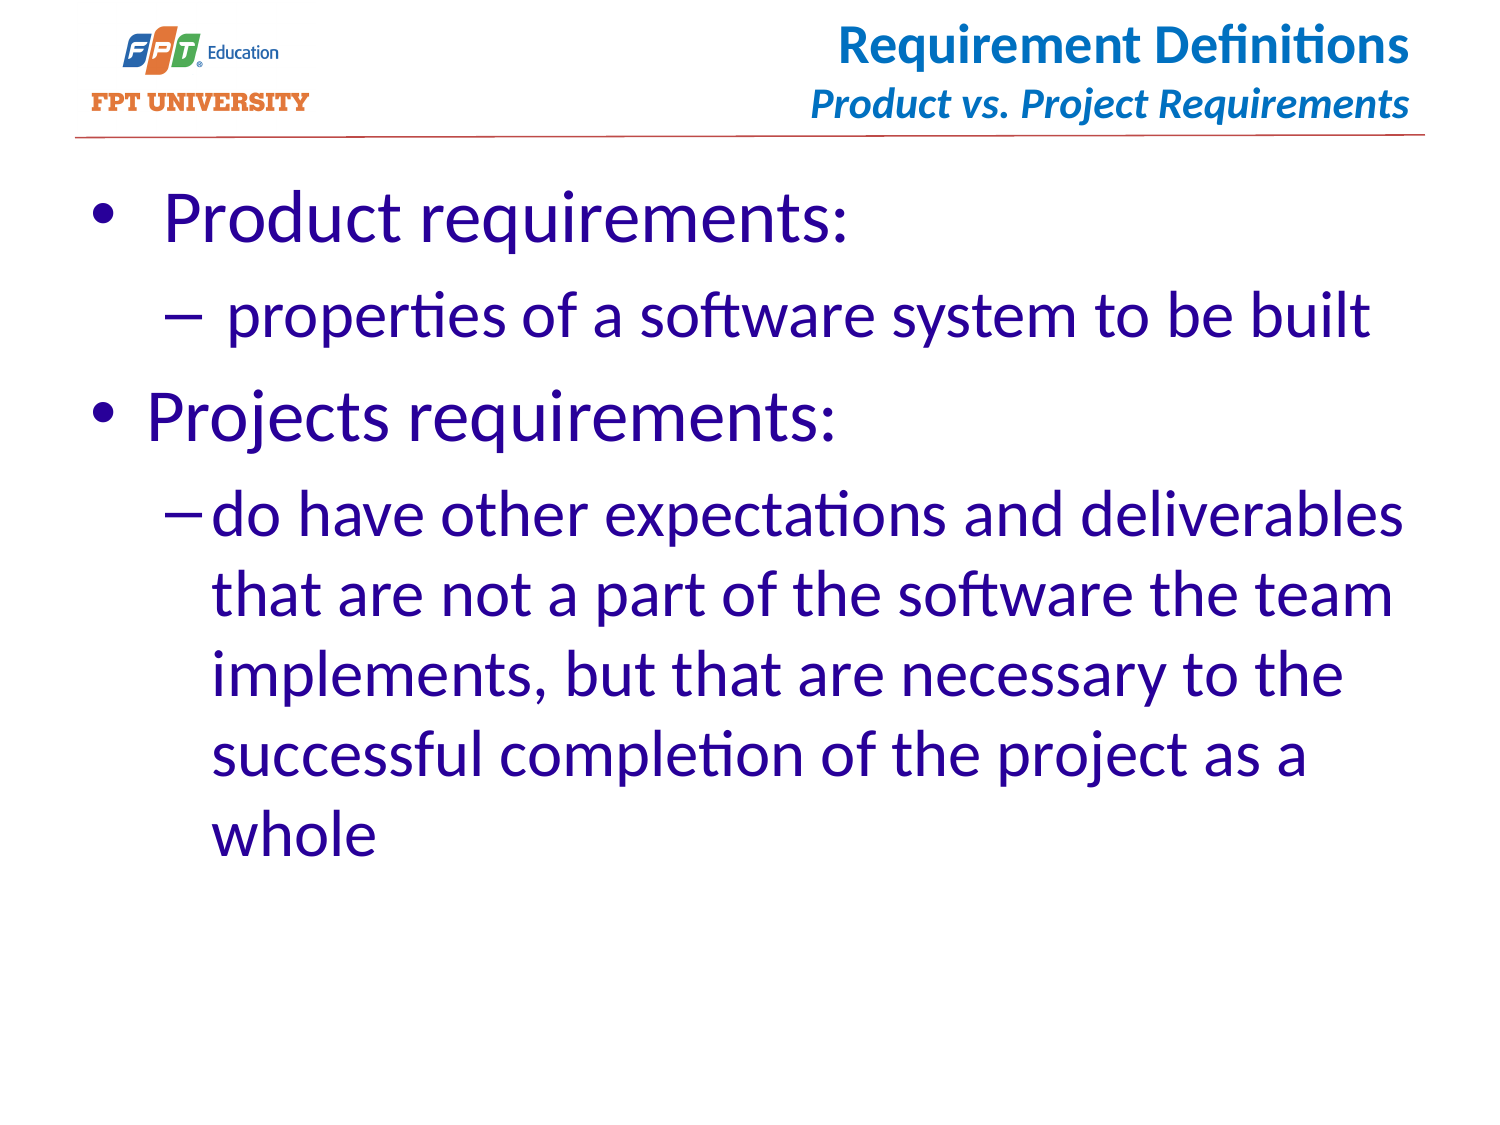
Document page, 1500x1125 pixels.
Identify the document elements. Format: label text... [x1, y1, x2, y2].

picture [77, 2, 315, 133]
list Product requirements: properties of a software system to be built Projects requirements: do have other expectations and deliverables that are not a part of the software the team implements, but that are necessary to the successful completion of the project as a whole [75, 160, 1425, 1101]
title Requirement Definitions Product vs. Project Requirements [315, 0, 1425, 135]
